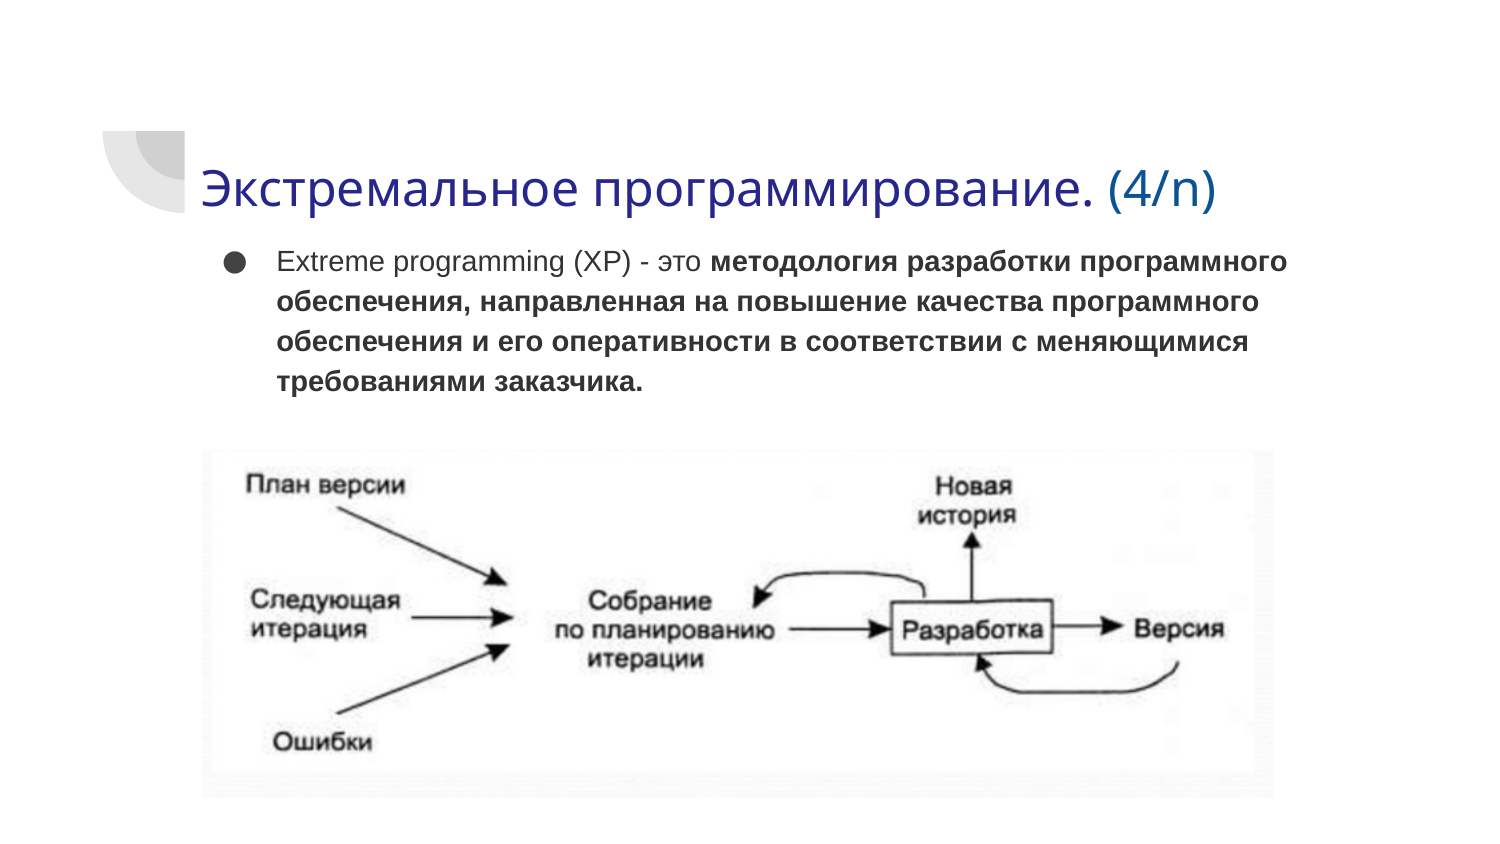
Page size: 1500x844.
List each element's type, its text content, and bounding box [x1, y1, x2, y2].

picture [202, 450, 1274, 798]
list Extreme programming (XP) - это методология разработки программного обеспечения, направленная на повышение качества программного обеспечения и его оперативности в соответствии с меняющимися требованиями заказчика. [186, 222, 1368, 798]
title Экстремальное программирование. (4/n) [186, 132, 1369, 222]
